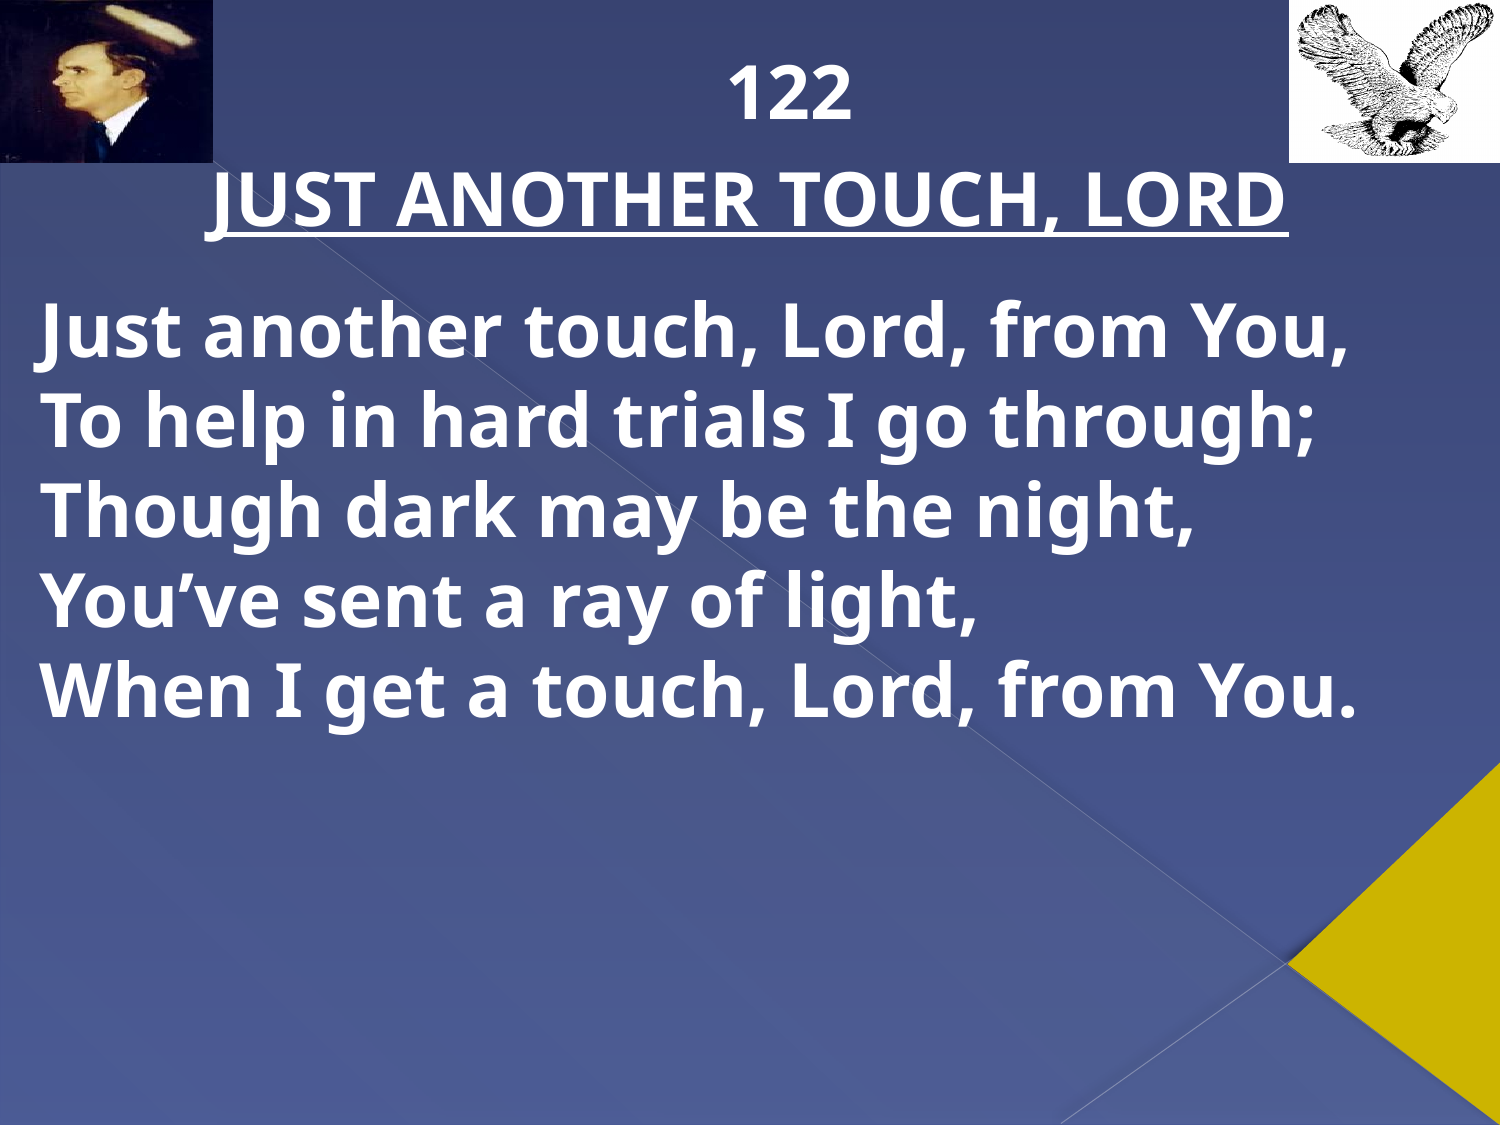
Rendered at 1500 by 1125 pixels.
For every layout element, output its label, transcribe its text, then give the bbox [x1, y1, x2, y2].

text_box 122 [216, 37, 1279, 143]
text_box JUST ANOTHER TOUCH, LORD [0, 143, 1500, 249]
text_box [1285, 760, 1500, 1125]
picture [0, 0, 213, 163]
picture [1288, 0, 1500, 163]
text_box Just another touch, Lord, from You, To help in hard trials I go through; Though dark may be the night, You’ve sent a ray of light, When I get a touch, Lord, from You. [24, 274, 1500, 740]
